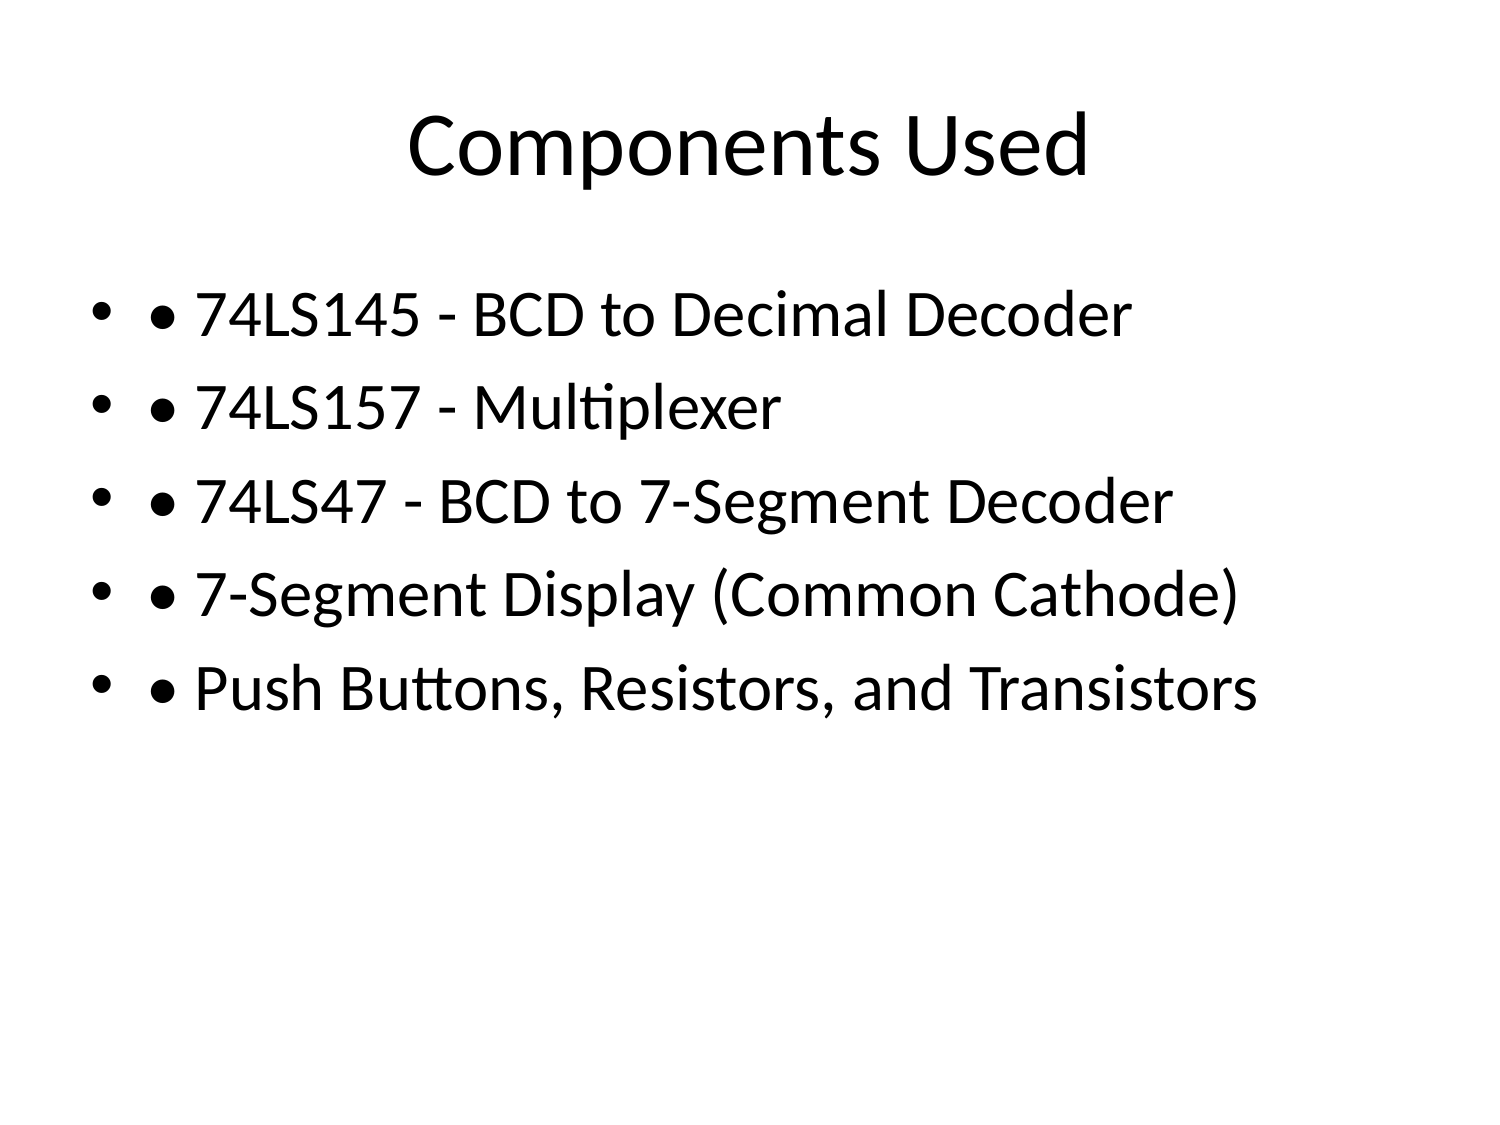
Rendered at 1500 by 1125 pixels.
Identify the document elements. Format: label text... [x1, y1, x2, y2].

list • 74LS145 - BCD to Decimal Decoder • 74LS157 - Multiplexer • 74LS47 - BCD to 7-Segment Decoder • 7-Segment Display (Common Cathode) • Push Buttons, Resistors, and Transistors [75, 262, 1425, 1005]
title Components Used [75, 45, 1425, 233]
